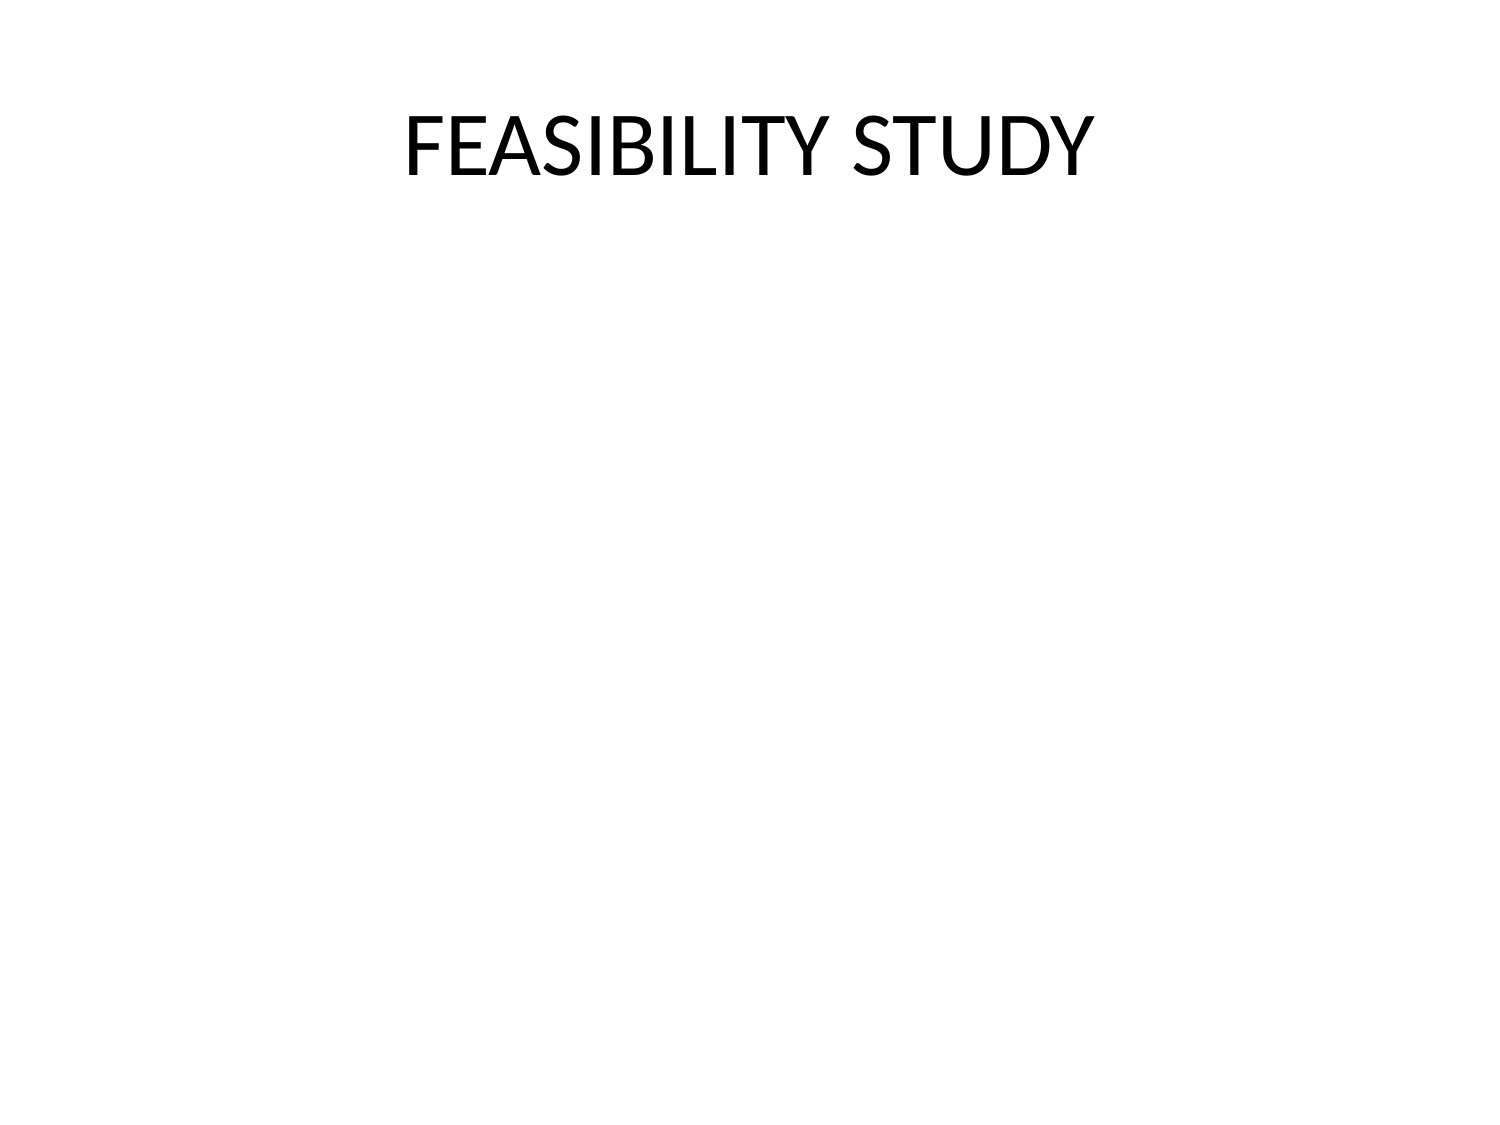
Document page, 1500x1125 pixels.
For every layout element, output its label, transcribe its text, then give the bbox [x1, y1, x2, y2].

title FEASIBILITY STUDY [75, 45, 1425, 233]
